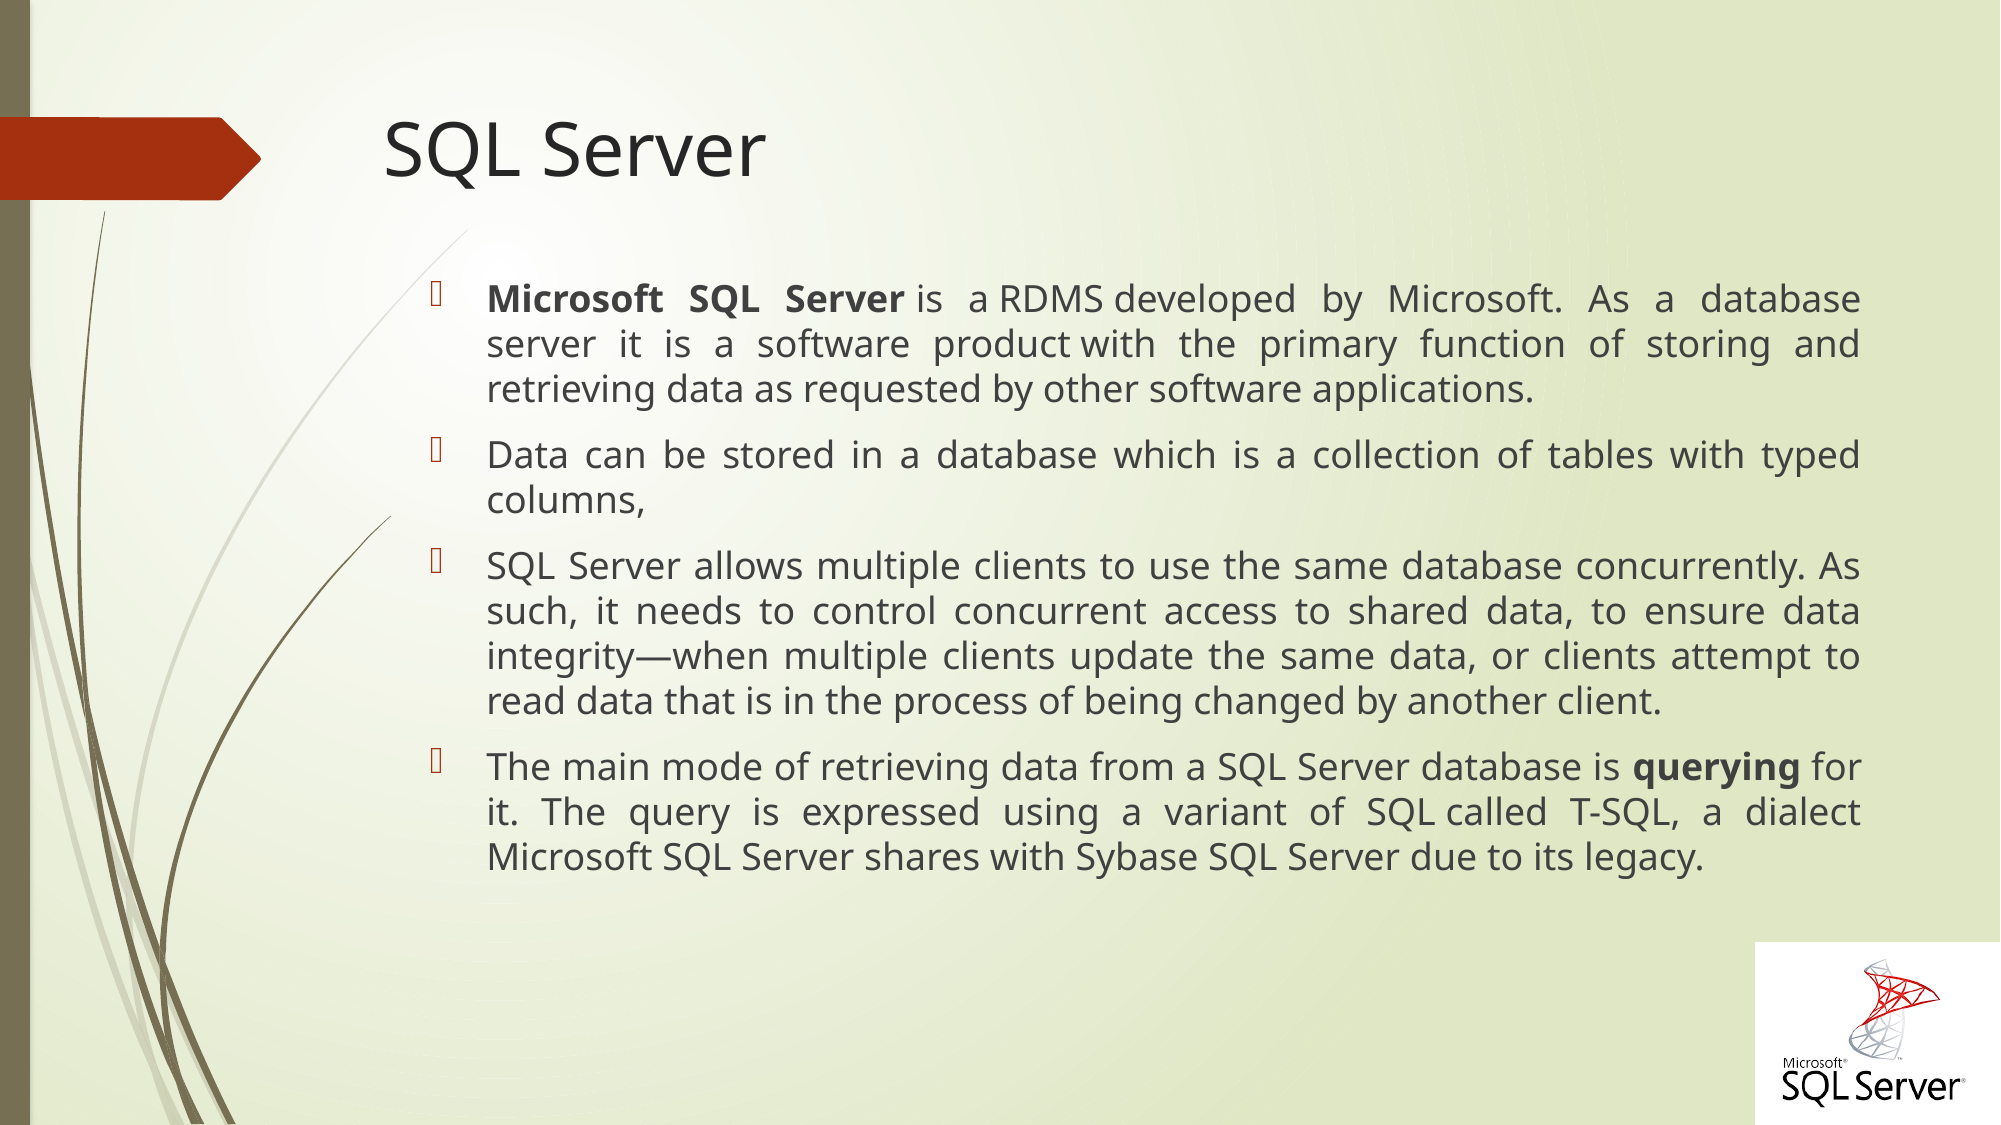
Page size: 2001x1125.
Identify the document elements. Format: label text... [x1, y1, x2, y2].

picture [1754, 941, 2000, 1125]
title SQL Server [368, 93, 1831, 305]
list Microsoft SQL Server is a RDMS developed by Microsoft. As a database server it is a software product with the primary function of storing and retrieving data as requested by other software applications. Data can be stored in a database which is a collection of tables with typed columns, SQL Server allows multiple clients to use the same database concurrently. As such, it needs to control concurrent access to shared data, to ensure data integrity—when multiple clients update the same data, or clients attempt to read data that is in the process of being changed by another client. The main mode of retrieving data from a SQL Server database is querying for it. The query is expressed using a variant of SQL called T-SQL, a dialect Microsoft SQL Server shares with Sybase SQL Server due to its legacy. [415, 267, 1878, 955]
